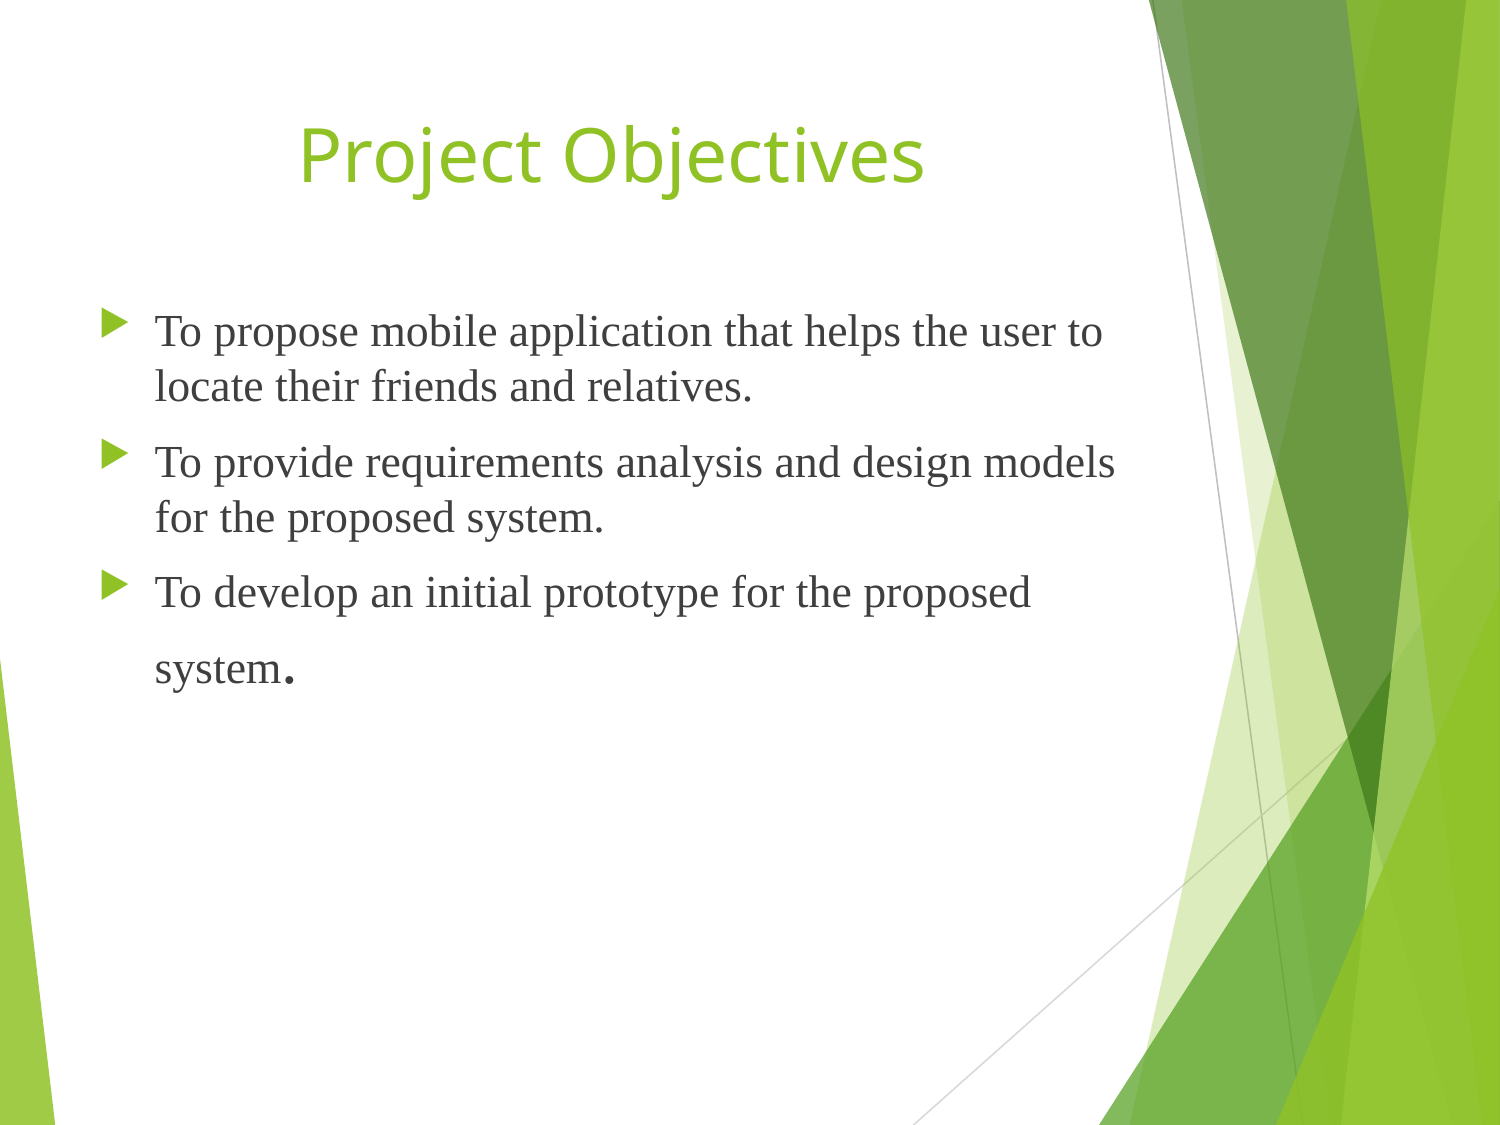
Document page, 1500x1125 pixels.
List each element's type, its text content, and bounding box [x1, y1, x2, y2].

list To propose mobile application that helps the user to locate their friends and relatives. To provide requirements analysis and design models for the proposed system. To develop an initial prototype for the proposed system. [83, 292, 1142, 992]
title Project Objectives [83, 99, 1142, 292]
